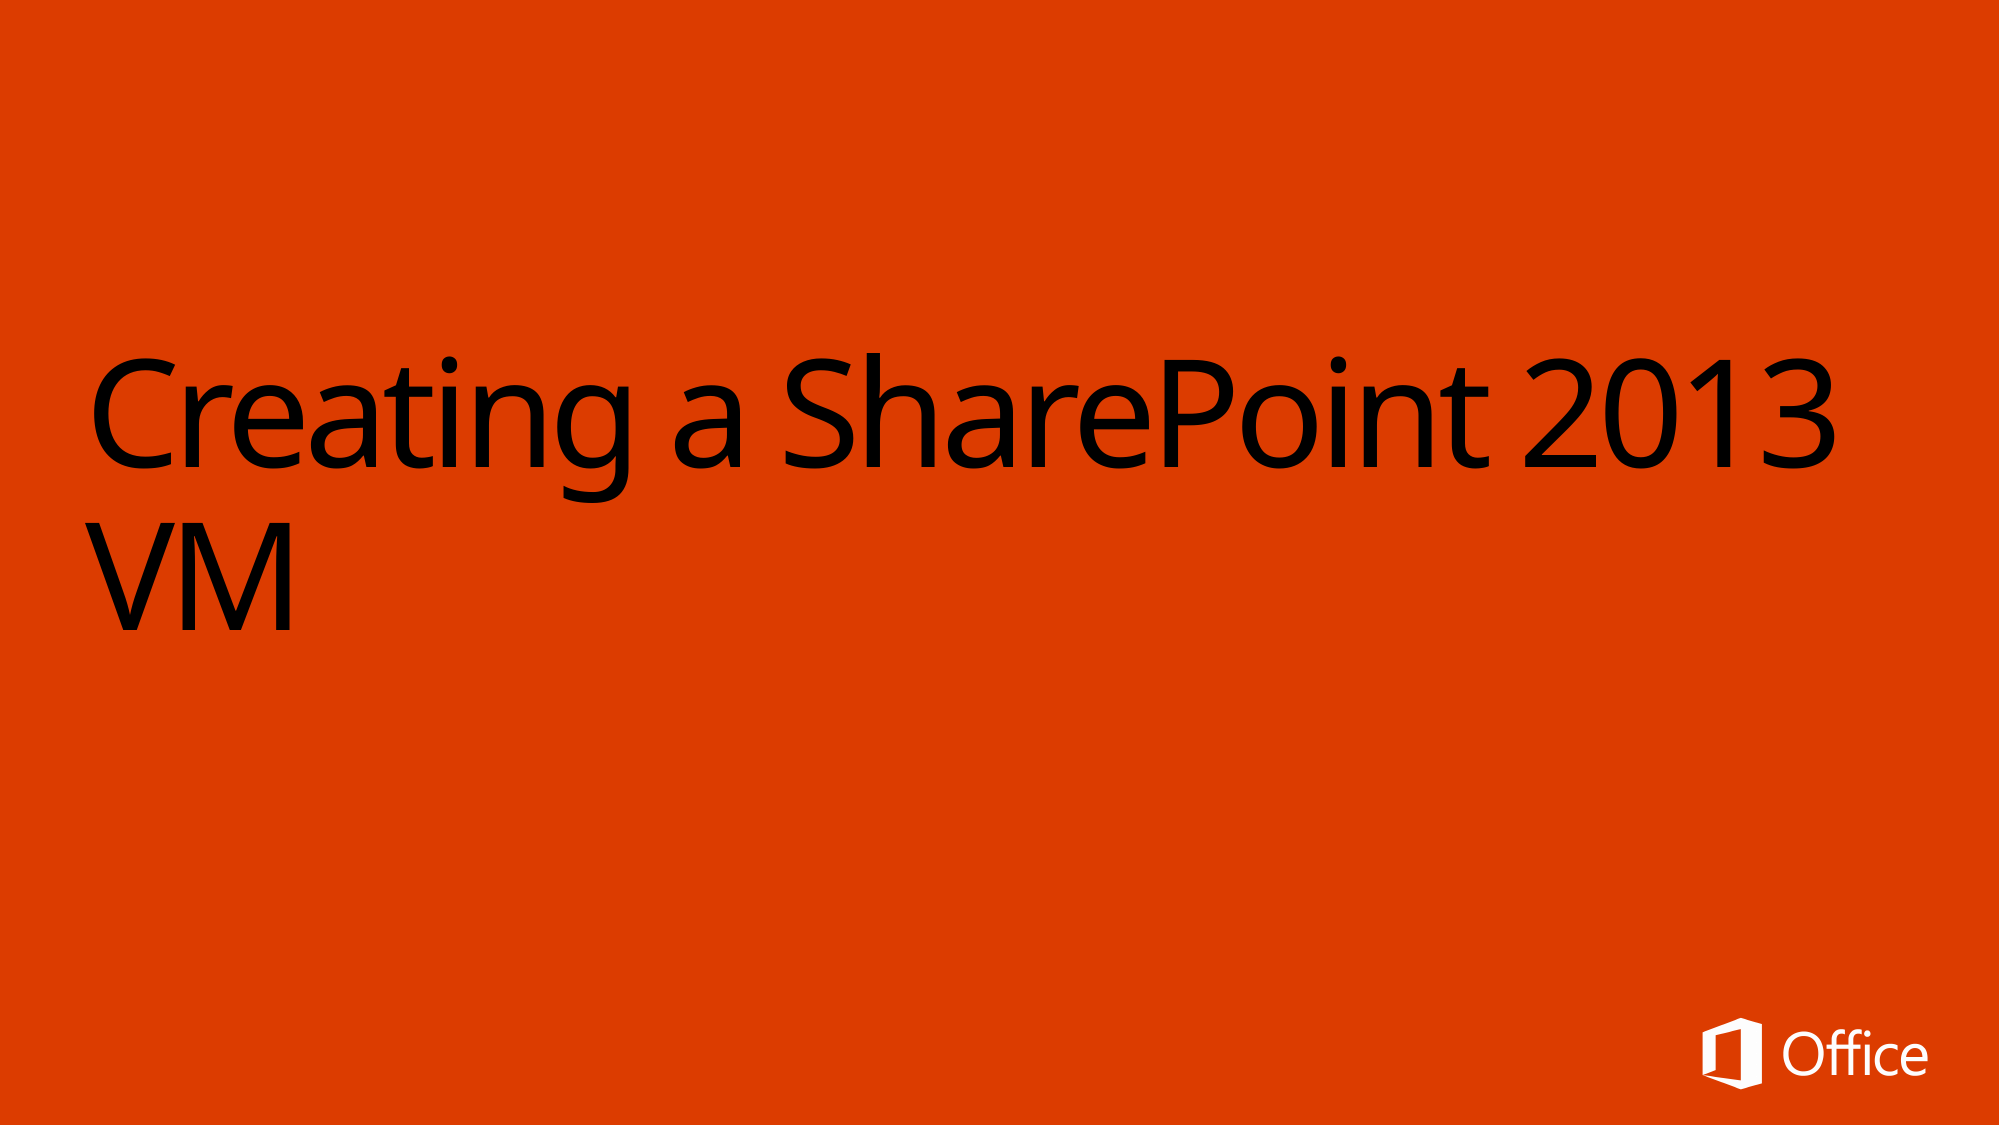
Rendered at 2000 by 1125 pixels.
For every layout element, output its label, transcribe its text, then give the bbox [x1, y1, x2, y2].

picture [1672, 986, 1958, 1121]
title Creating a SharePoint 2013 VM [85, 462, 1914, 663]
